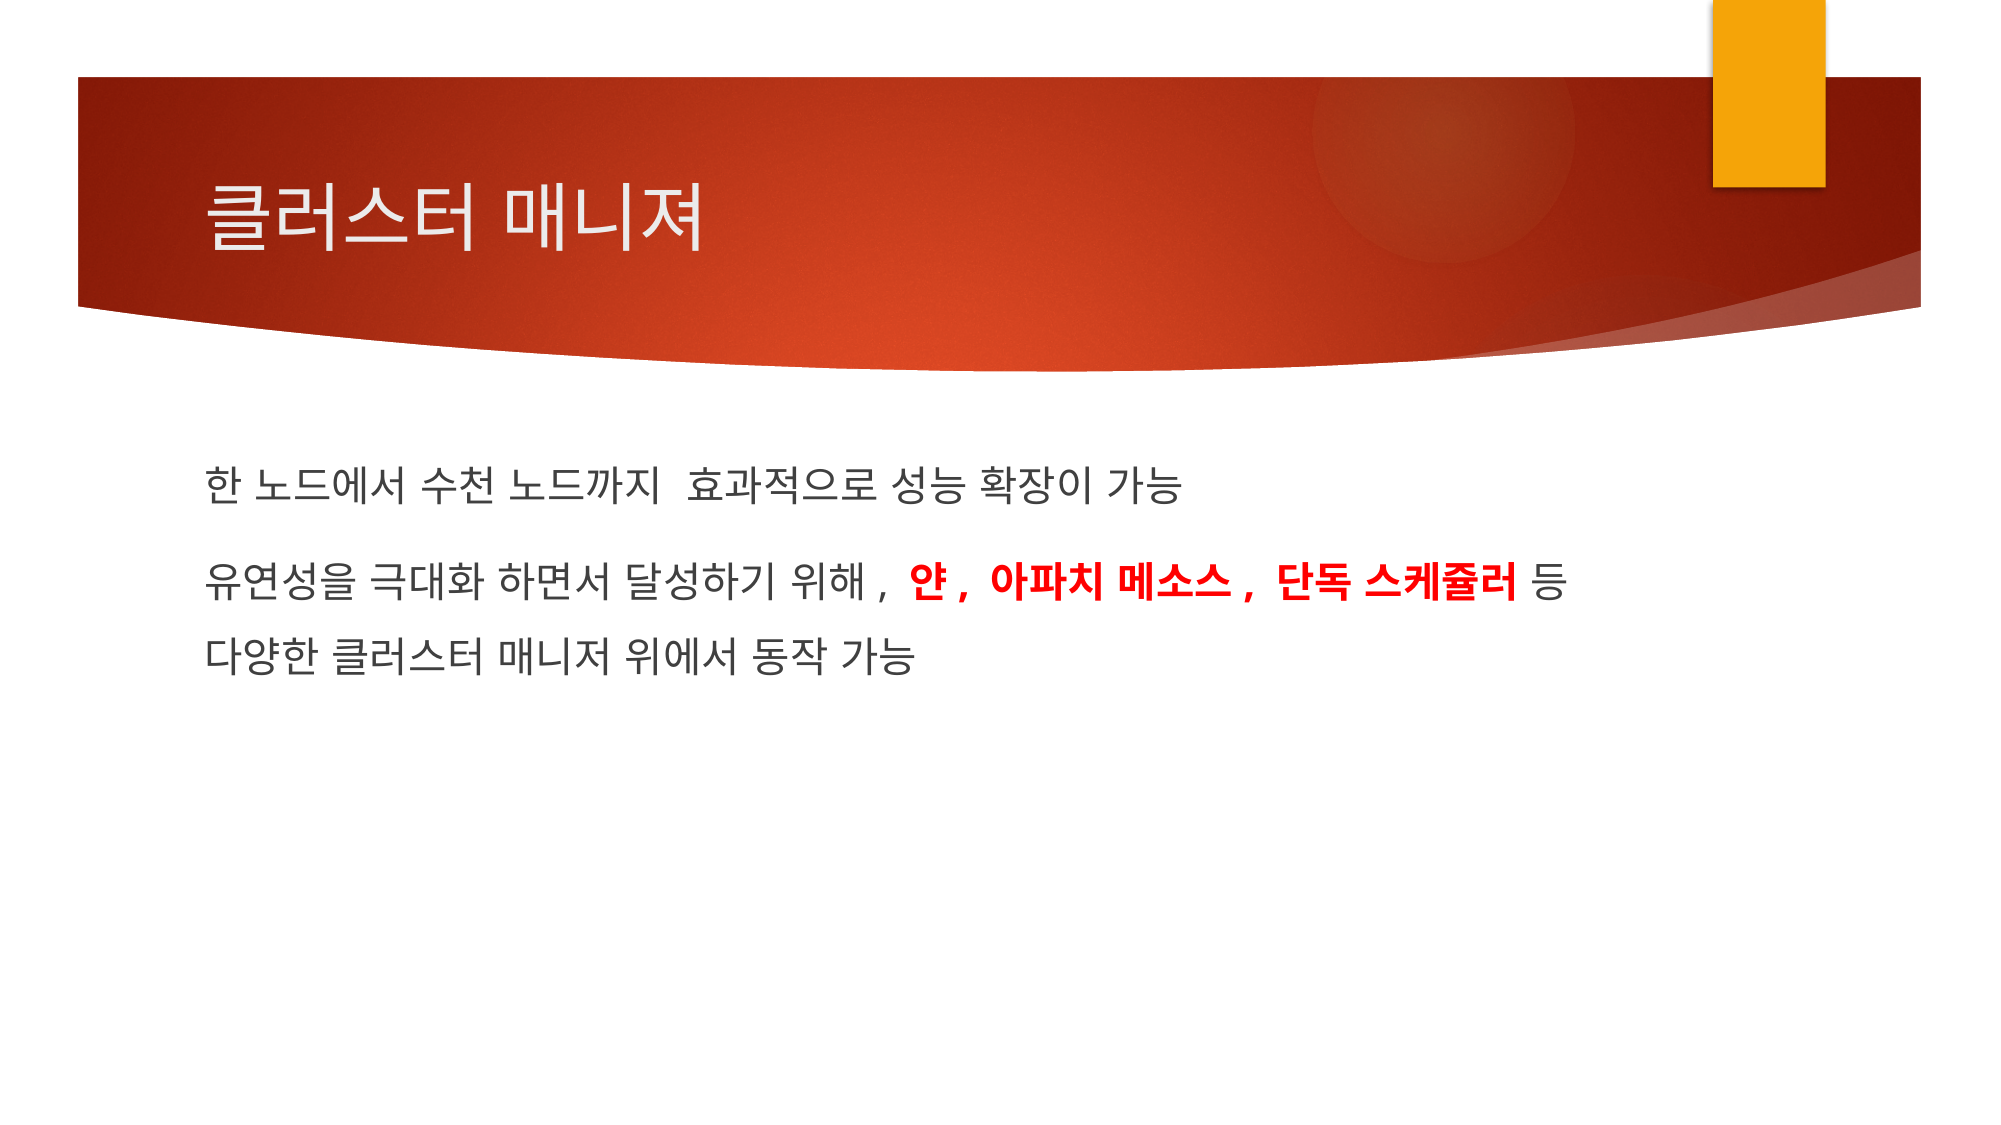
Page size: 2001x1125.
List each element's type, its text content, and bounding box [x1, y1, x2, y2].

list 한 노드에서 수천 노드까지 효과적으로 성능 확장이 가능 유연성을 극대화 하면서 달성하기 위해, 얀, 아파치 메소스, 단독 스케쥴러 등 다양한 클러스터 매니저 위에서 동작 가능 [189, 427, 1627, 988]
title 클러스터 매니져 [189, 155, 1627, 275]
